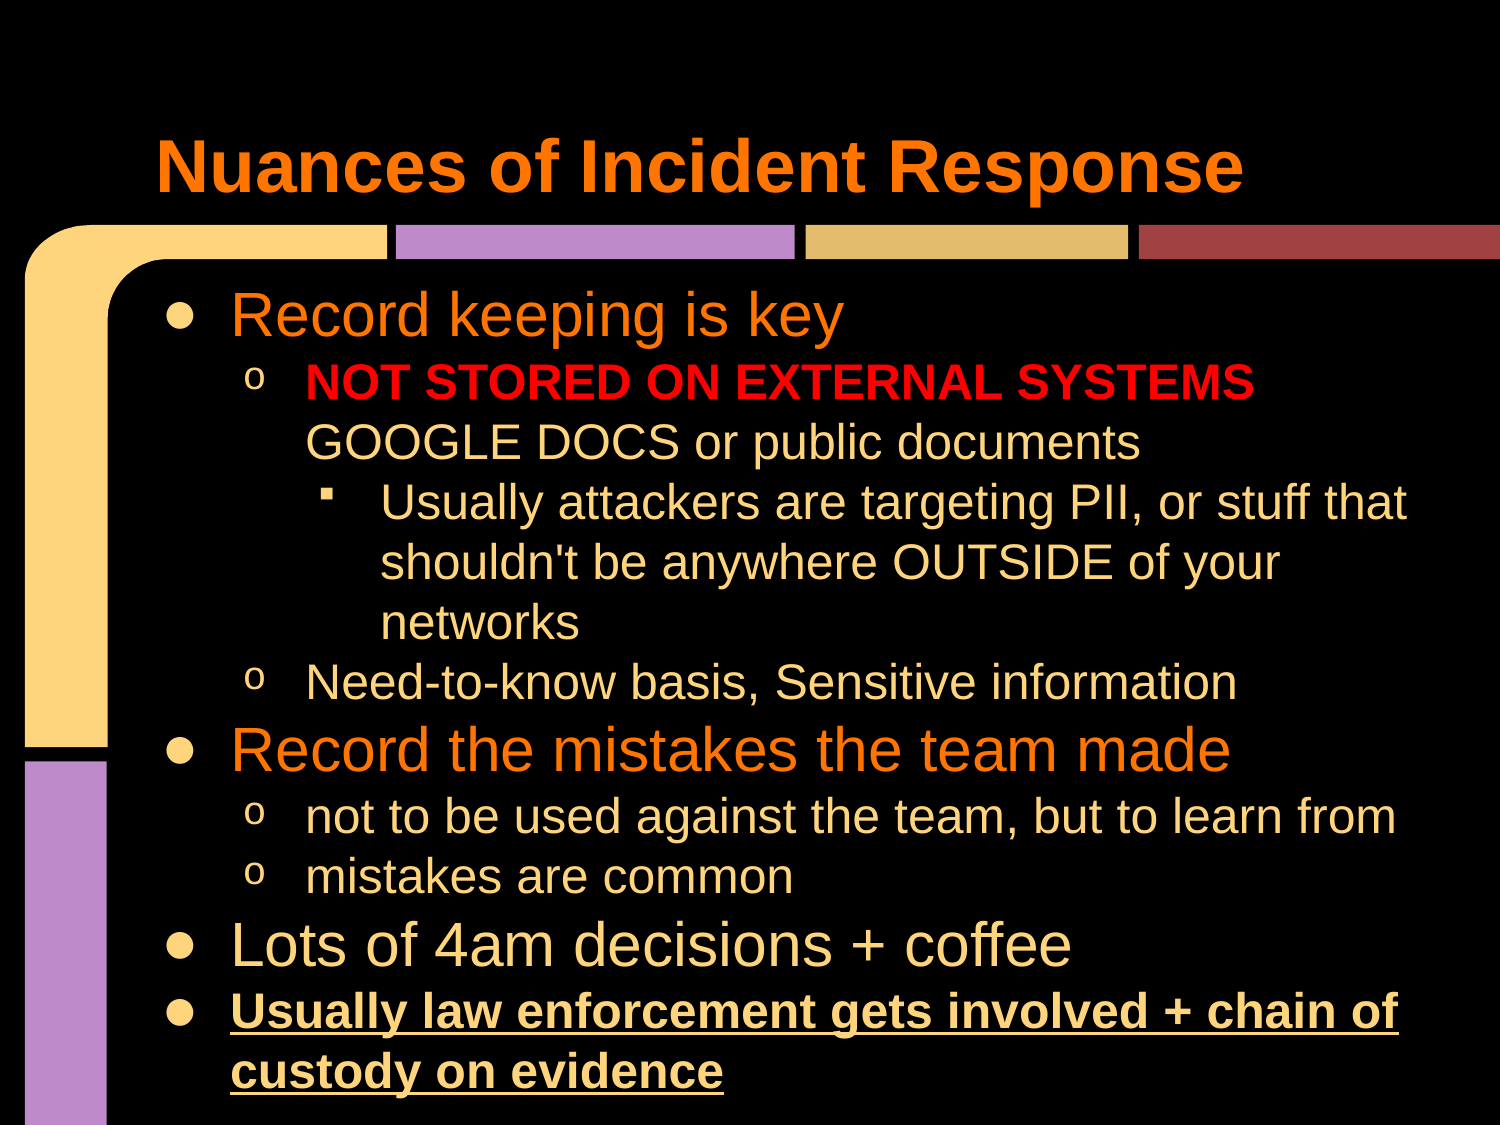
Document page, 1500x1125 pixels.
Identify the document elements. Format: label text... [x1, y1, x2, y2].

list Record keeping is key NOT STORED ON EXTERNAL SYSTEMS GOOGLE DOCS or public documents Usually attackers are targeting PII, or stuff that shouldn't be anywhere OUTSIDE of your networks Need-to-know basis, Sensitive information Record the mistakes the team made not to be used against the team, but to learn from mistakes are common Lots of 4am decisions + coffee Usually law enforcement gets involved + chain of custody on evidence [140, 259, 1425, 1078]
title Nuances of Incident Response [140, 35, 1425, 223]
